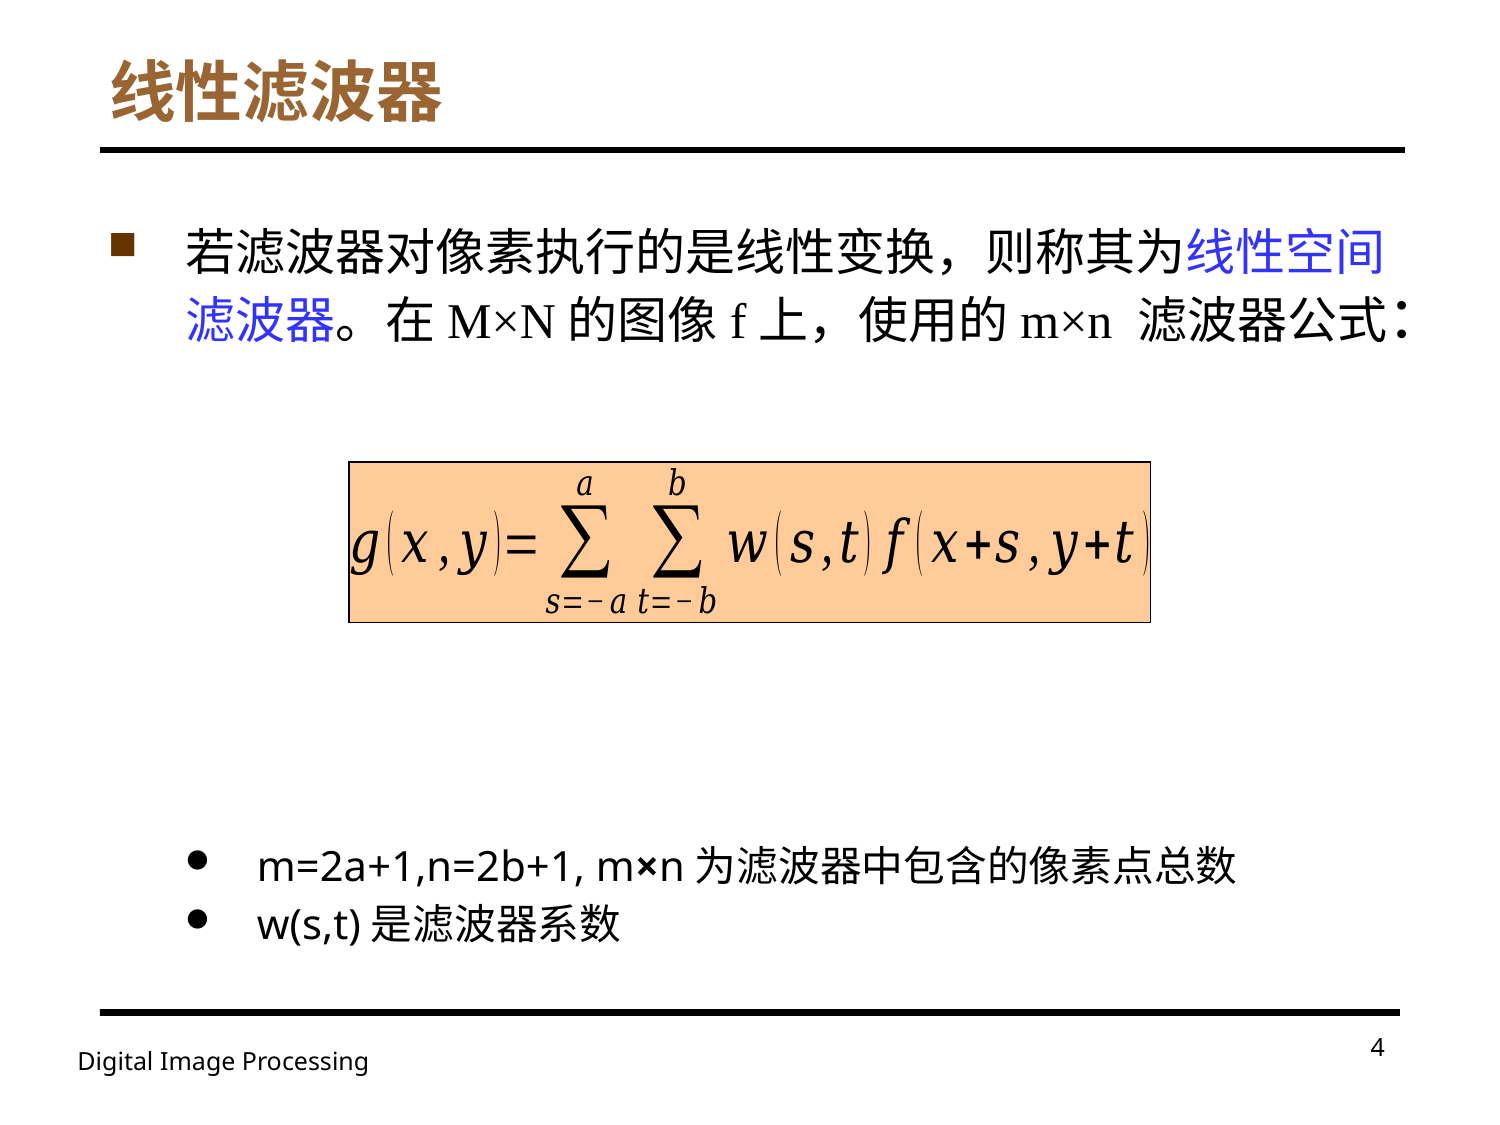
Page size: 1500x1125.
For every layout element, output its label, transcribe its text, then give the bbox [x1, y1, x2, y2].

text_box 线性滤波器 [94, 49, 1407, 138]
slide_number Digital Image Processing [62, 1037, 488, 1116]
list 若滤波器对像素执行的是线性变换，则称其为线性空间滤波器。在M×N的图像f上，使用的m×n 滤波器公式： m=2a+1,n=2b+1, m×n为滤波器中包含的像素点总数 w(s,t)是滤波器系数 [92, 212, 1407, 900]
slide_number 4 [1074, 1024, 1400, 1103]
